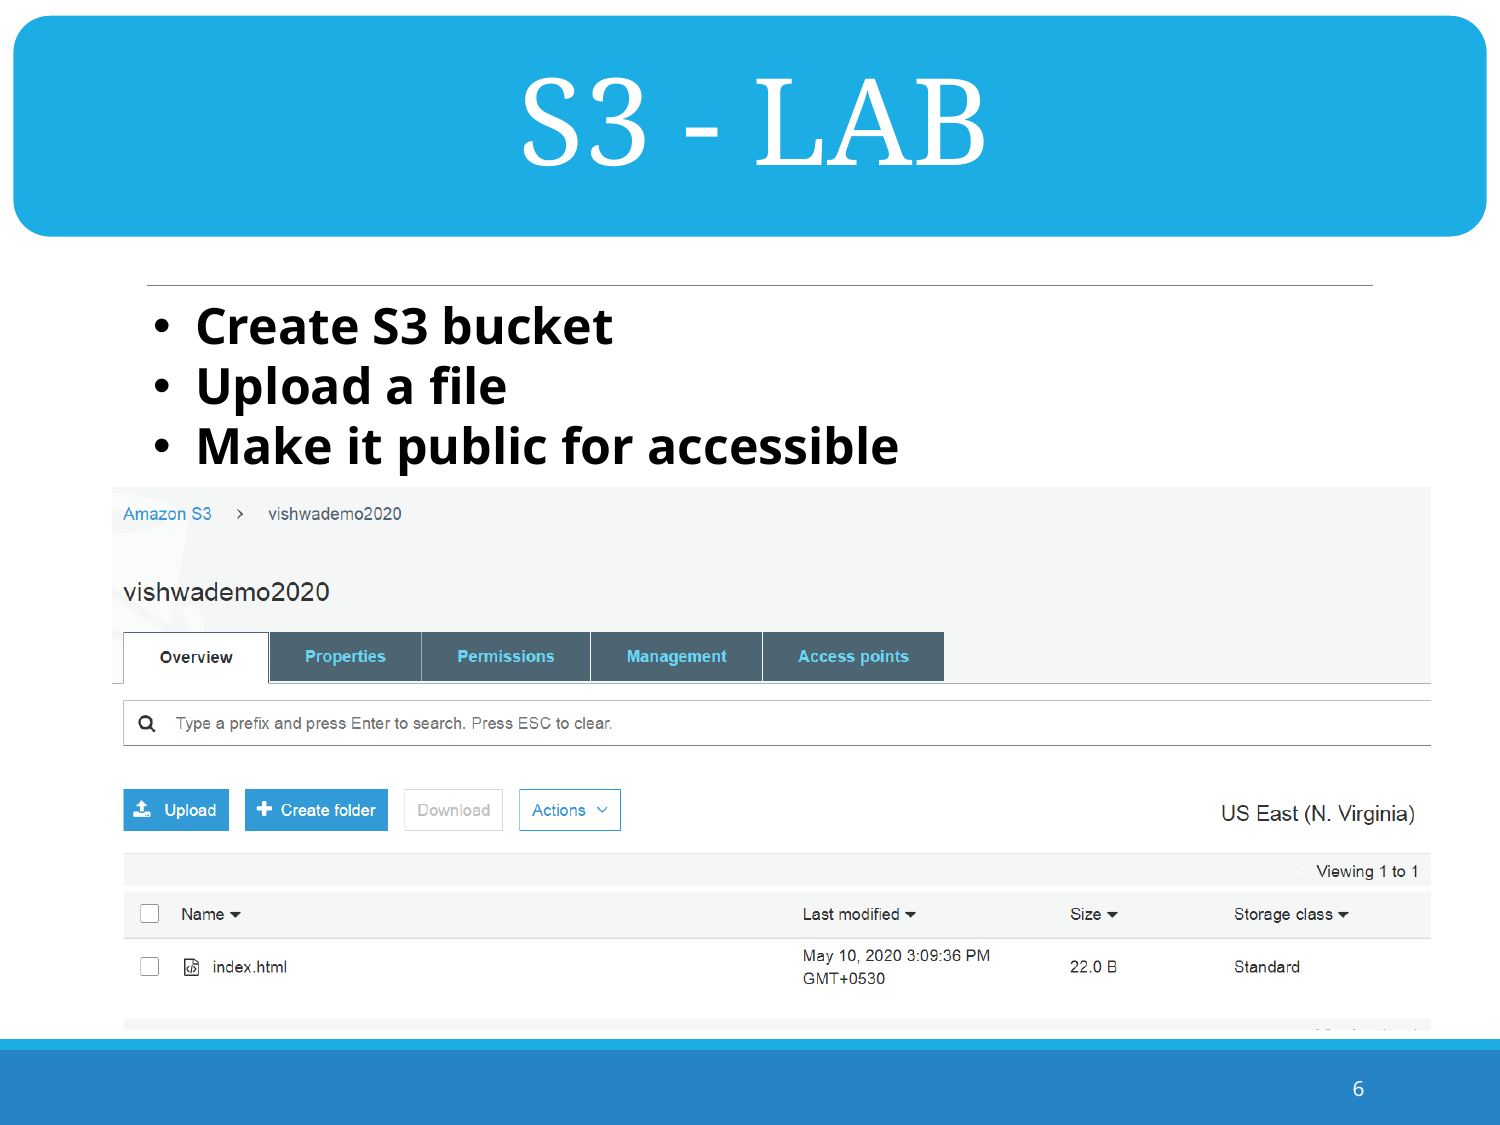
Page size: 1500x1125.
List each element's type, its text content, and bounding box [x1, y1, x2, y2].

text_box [12, 12, 1488, 238]
picture [112, 487, 1431, 1030]
text_box Create S3 bucket Upload a file Make it public for accessible [112, 287, 1431, 487]
slide_number 6 [1217, 1059, 1380, 1120]
